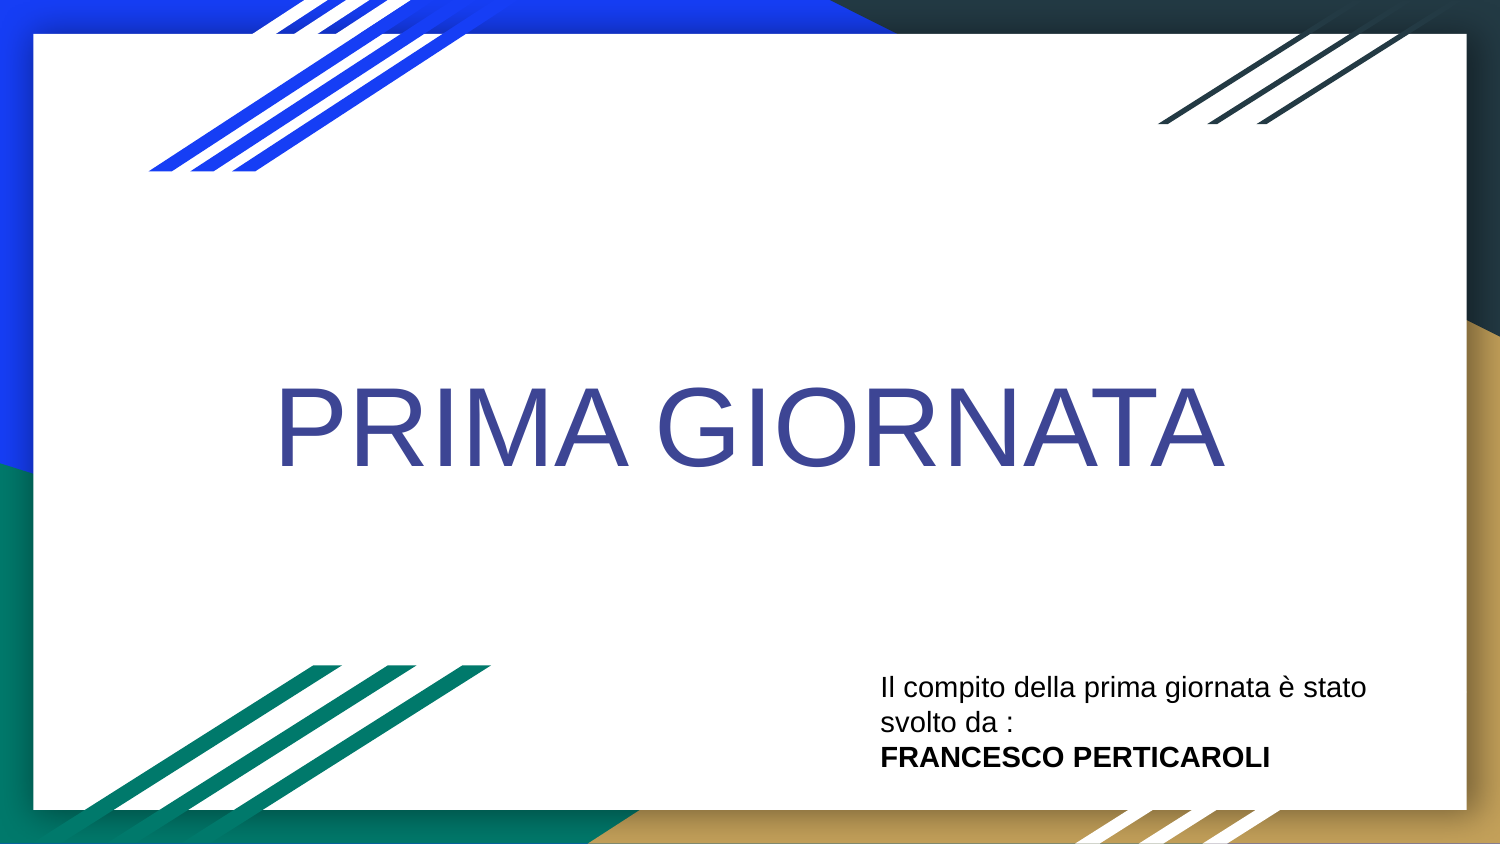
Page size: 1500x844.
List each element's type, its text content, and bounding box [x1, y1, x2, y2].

text_box Il compito della prima giornata è stato svolto da : FRANCESCO PERTICAROLI [865, 661, 1407, 781]
text_box PRIMA GIORNATA [258, 346, 1242, 497]
